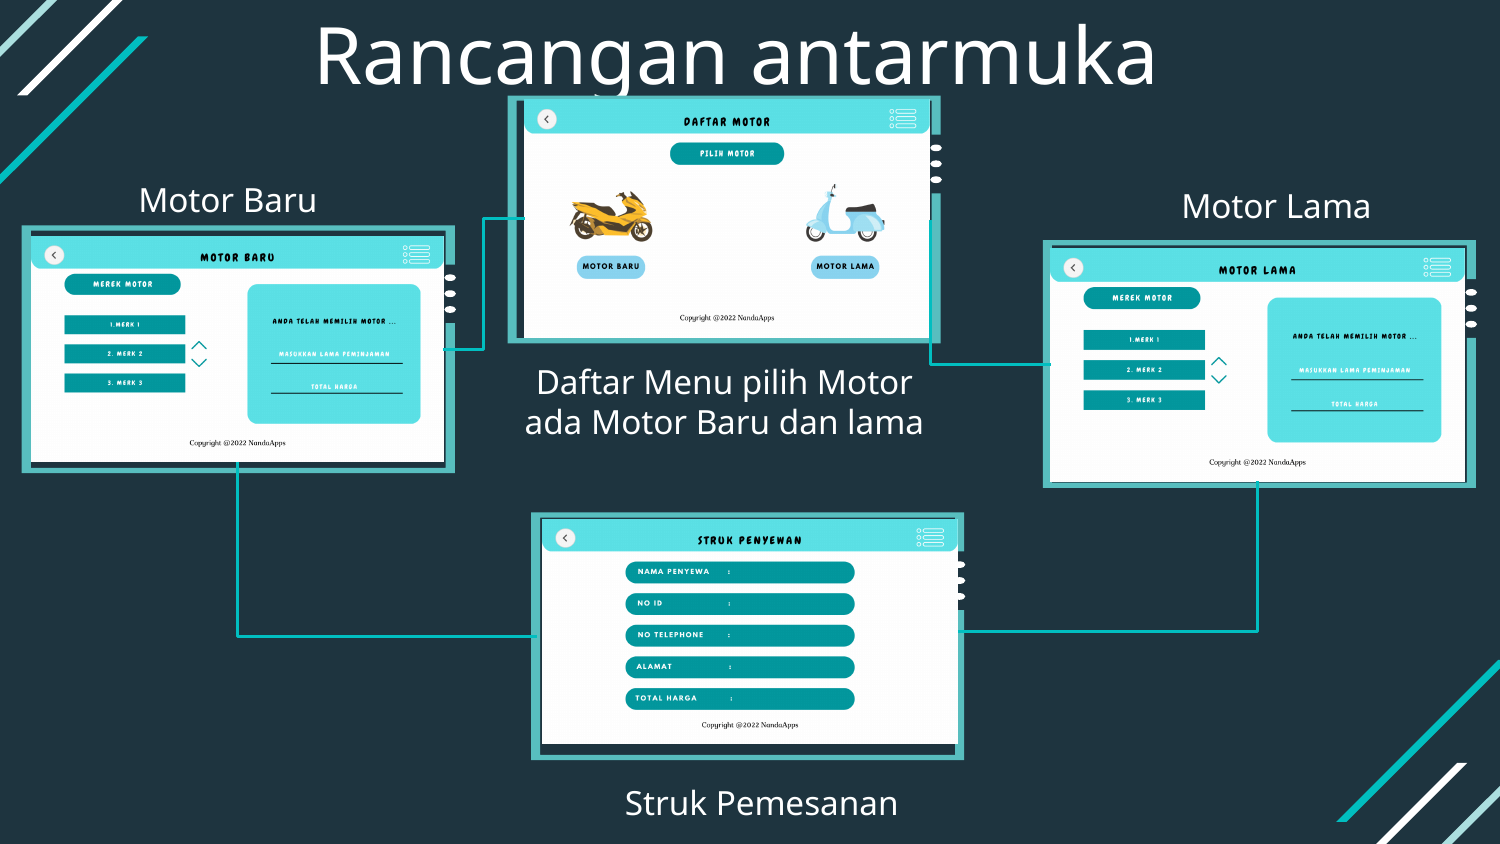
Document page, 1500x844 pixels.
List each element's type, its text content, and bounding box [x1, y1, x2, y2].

picture [31, 236, 444, 462]
picture [524, 99, 930, 338]
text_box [442, 218, 525, 350]
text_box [957, 480, 1258, 632]
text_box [1068, 239, 1478, 489]
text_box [299, 398, 476, 700]
text_box Motor Baru [70, 163, 386, 223]
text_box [917, 231, 1064, 354]
text_box Struk Pemesanan [387, 716, 1137, 844]
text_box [530, 512, 966, 761]
text_box Daftar Menu pilih Motor ada Motor Baru dan lama [500, 352, 949, 455]
picture [541, 519, 958, 744]
picture [1050, 248, 1465, 482]
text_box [449, 358, 457, 397]
text_box Motor Lama [1118, 170, 1435, 238]
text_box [507, 95, 943, 230]
title Rancangan antarmuka [103, 0, 1370, 93]
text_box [21, 225, 437, 474]
